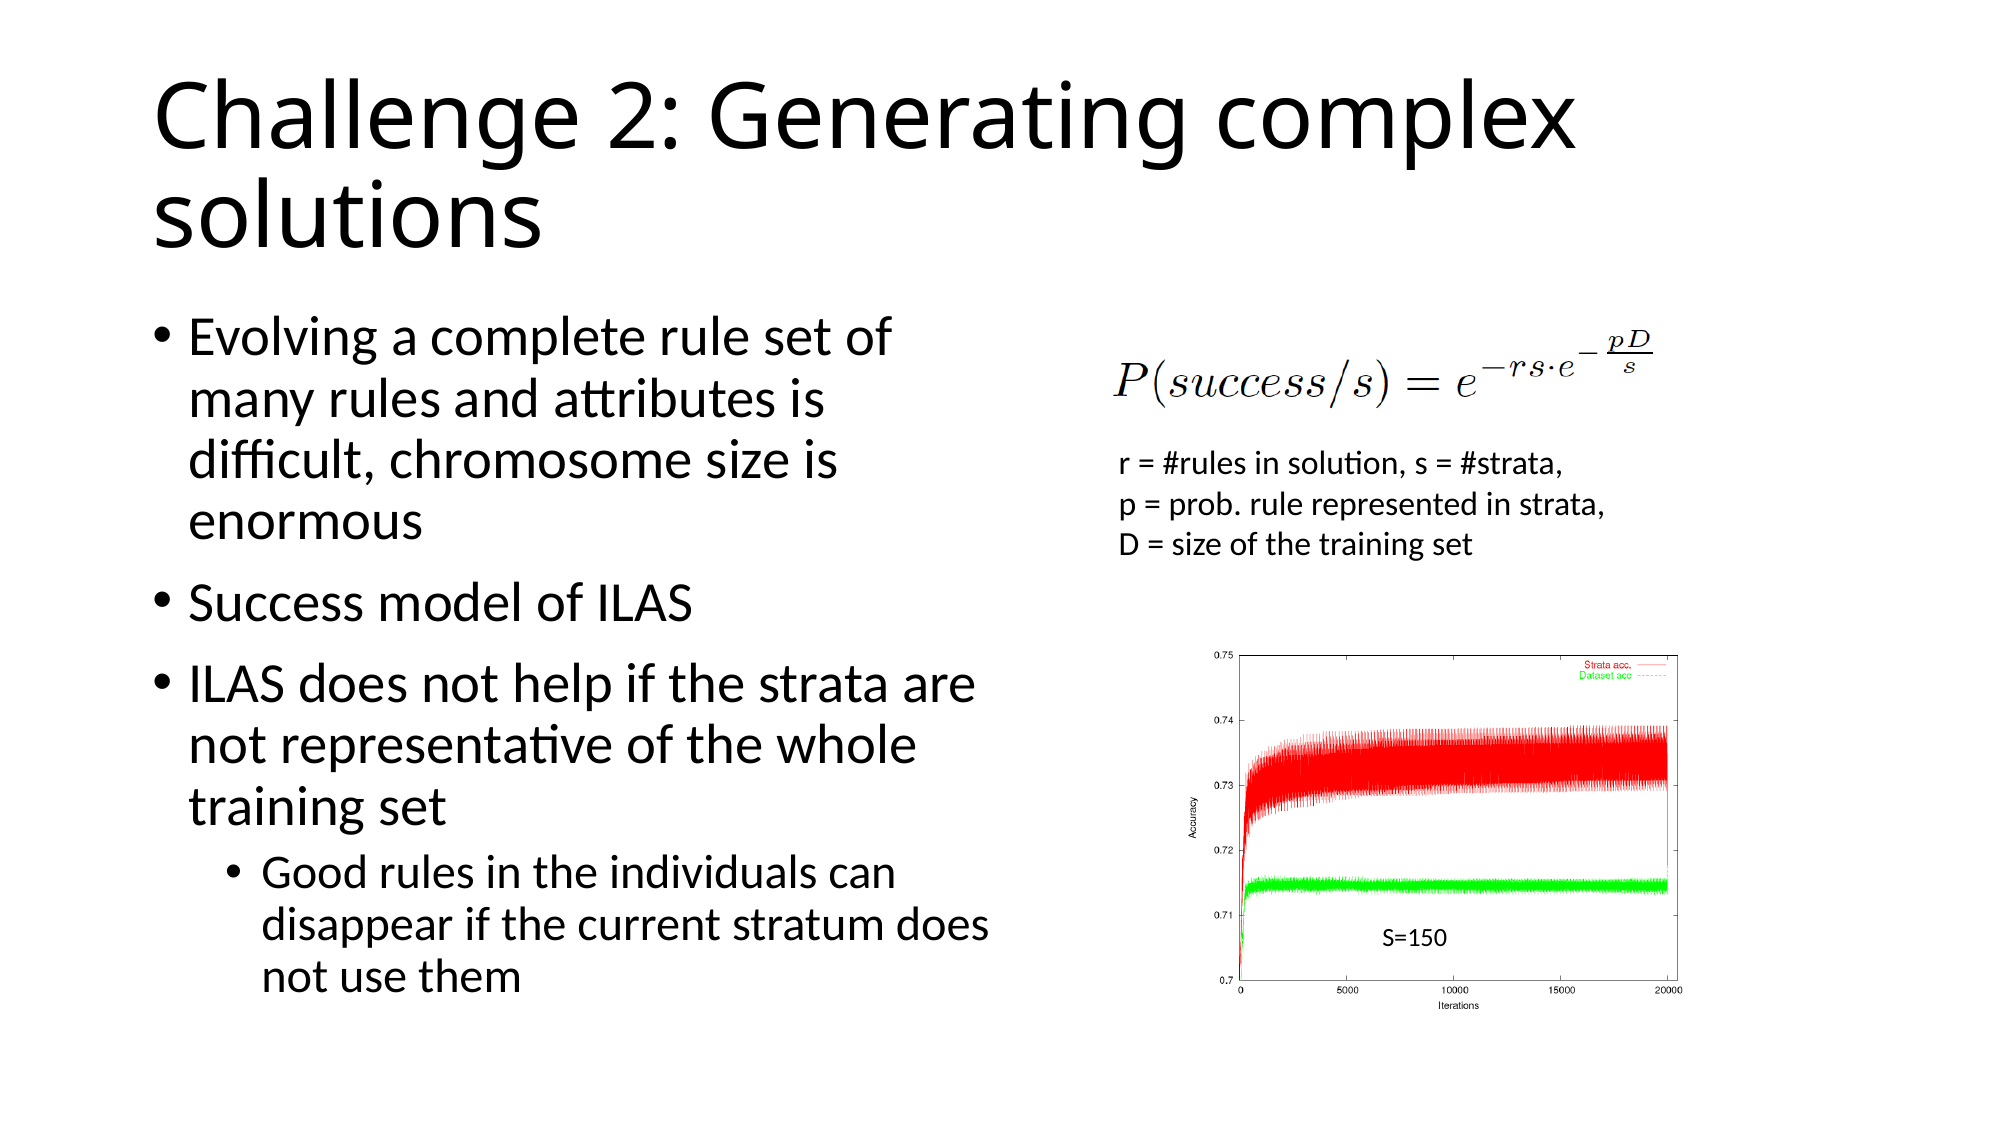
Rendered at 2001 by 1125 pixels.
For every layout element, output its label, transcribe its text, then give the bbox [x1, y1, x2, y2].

text_box r = #rules in solution, s = #strata, p = prob. rule represented in strata, D = size of the training set [1103, 433, 1672, 570]
list Evolving a complete rule set of many rules and attributes is difficult, chromosome size is enormous Success model of ILAS ILAS does not help if the strata are not representative of the whole training set Good rules in the individuals can disappear if the current stratum does not use them [137, 299, 1025, 1014]
picture [1179, 650, 1685, 1011]
title Challenge 2: Generating complex solutions [137, 59, 1863, 278]
picture [1094, 317, 1662, 437]
